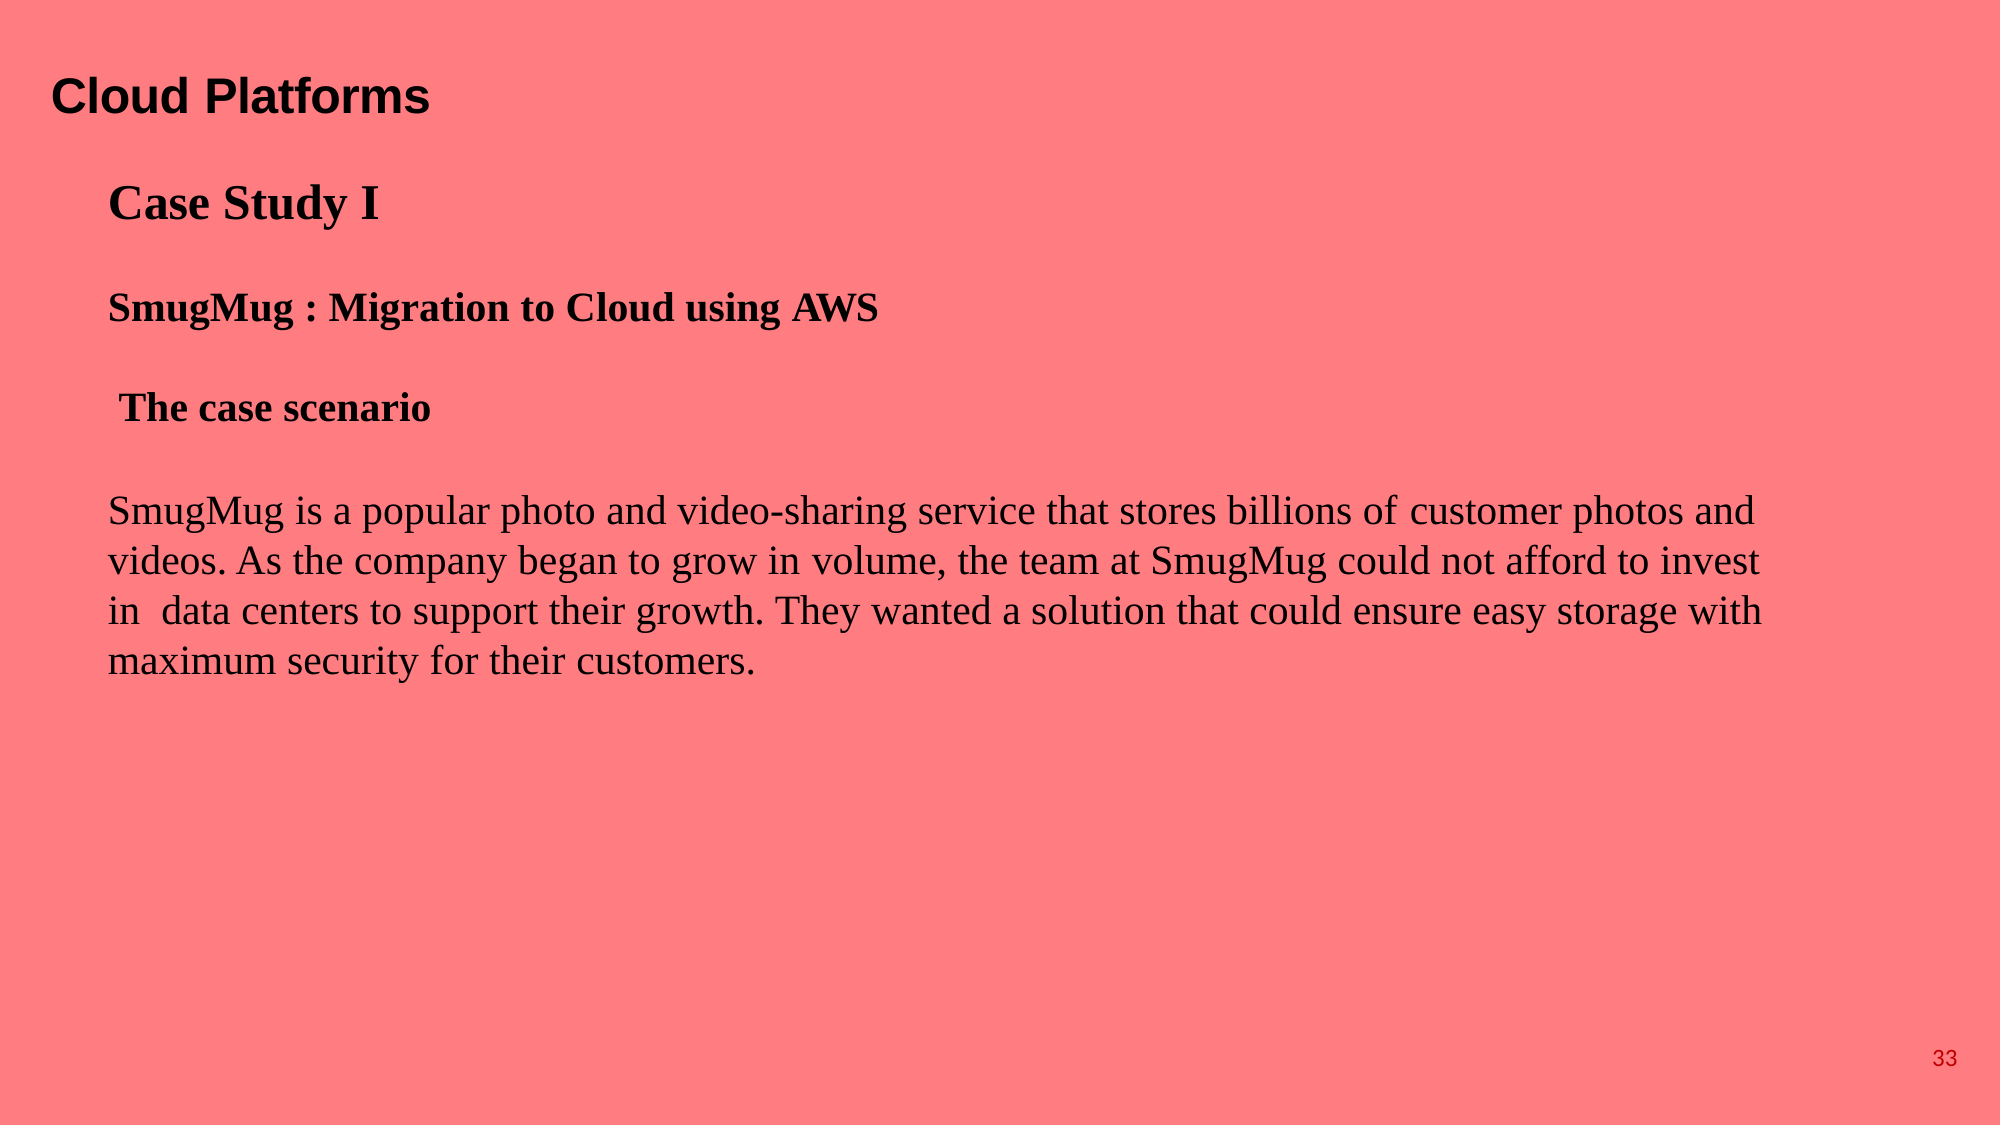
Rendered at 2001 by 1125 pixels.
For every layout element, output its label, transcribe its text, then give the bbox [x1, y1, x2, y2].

text_box 33 [1930, 1045, 1960, 1072]
title Cloud Platforms [48, 61, 433, 251]
text_box Case Study I SmugMug : Migration to Cloud using AWS The case scenario SmugMug is a popular photo and video-sharing service that stores billions of customer photos and videos. As the company began to grow in volume, the team at SmugMug could not afford to invest in data centers to support their growth. They wanted a solution that could ensure easy storage with maximum security for their customers. [105, 167, 1797, 683]
